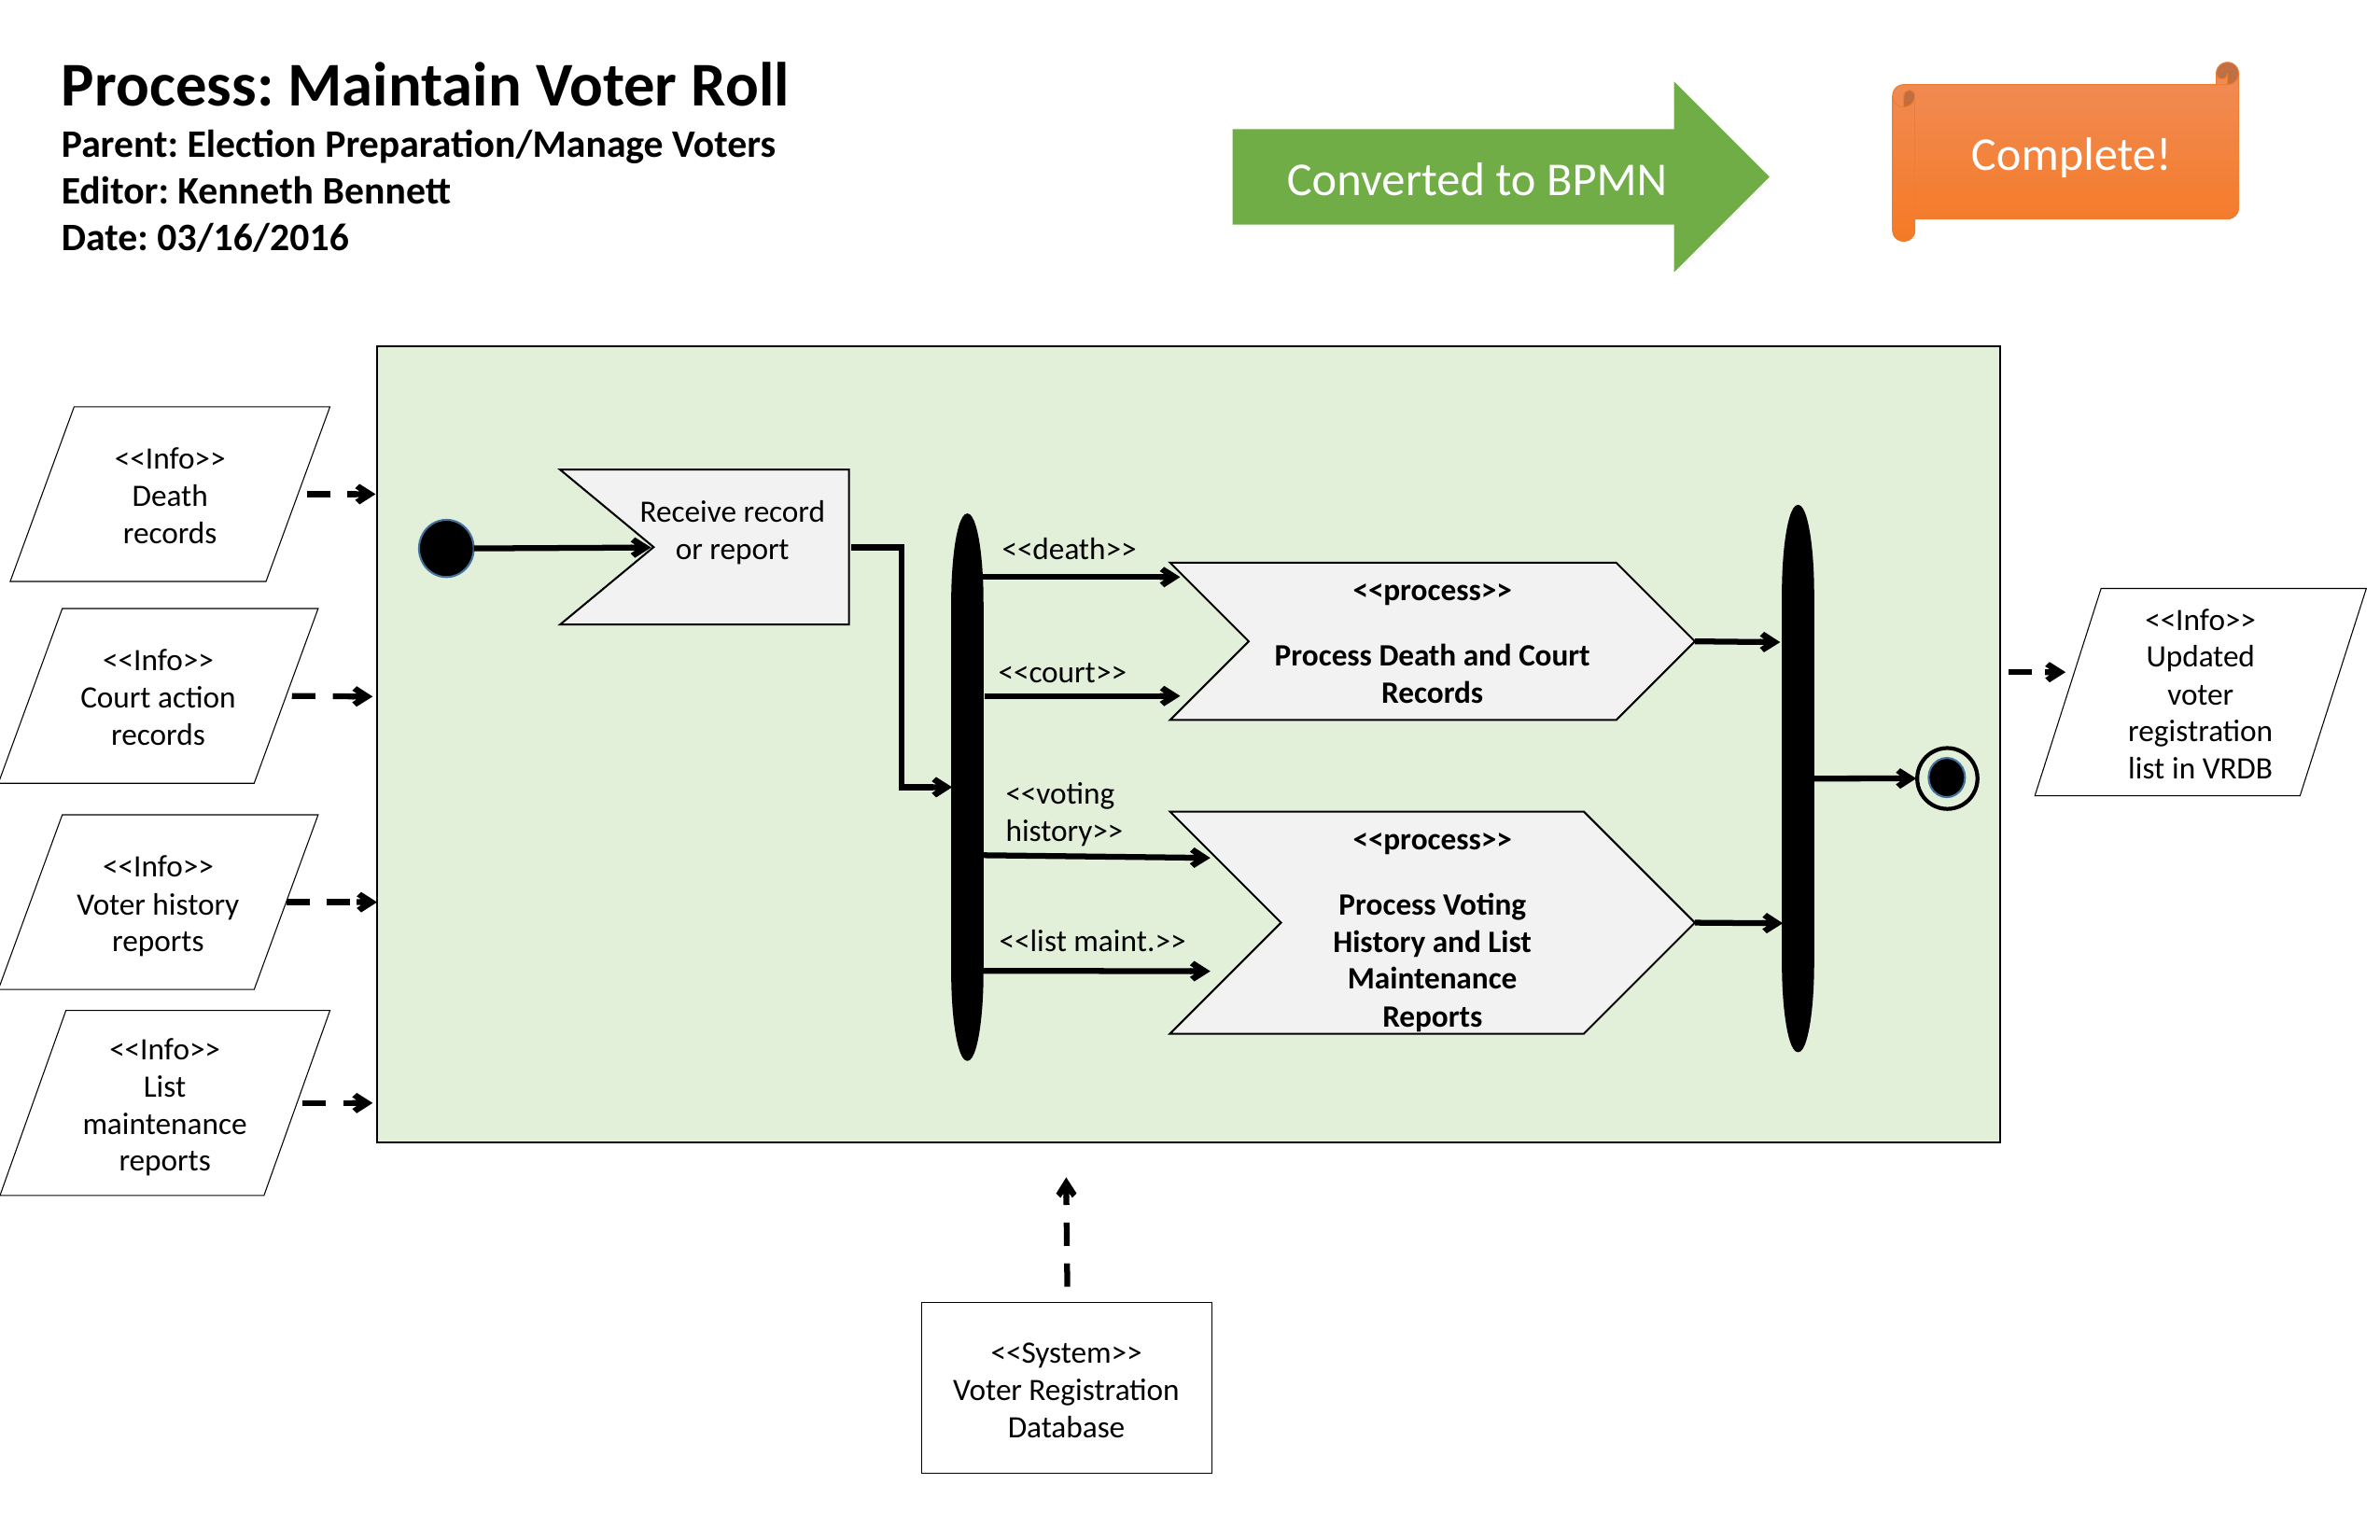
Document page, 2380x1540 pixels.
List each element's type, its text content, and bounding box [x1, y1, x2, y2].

text_box Receive record or report [557, 469, 850, 626]
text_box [781, 617, 1022, 718]
text_box <<Info>> Court action records [0, 608, 319, 784]
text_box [980, 855, 1211, 859]
text_box [417, 518, 475, 579]
text_box <<Info>> Death records [9, 406, 331, 582]
text_box [951, 718, 984, 1061]
text_box <<process>> Process Voting History and List Maintenance Reports [1168, 810, 1694, 1035]
text_box [951, 513, 984, 617]
text_box <<death>> [987, 521, 1154, 573]
text_box <<process>> Process Death and Court Records [1168, 561, 1694, 721]
text_box <<Info>> List maintenance reports [0, 1010, 331, 1197]
text_box <<voting history>> [991, 766, 1176, 855]
text_box Complete! [1892, 62, 2240, 243]
text_box <<court>> [1022, 644, 1150, 693]
text_box Process: Maintain Voter Roll Parent: Election Preparation/Manage Voters Editor: Kenneth Bennett Date: 03/16/2016 [48, 36, 1401, 266]
text_box [1782, 504, 1814, 1053]
text_box [376, 345, 2001, 1143]
text_box <<Info>> Updated voter registration list in VRDB [2034, 587, 2368, 797]
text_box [1916, 747, 1979, 810]
text_box <<Info>> Voter history reports [0, 814, 319, 990]
text_box <<list maint.>> [985, 914, 1213, 965]
text_box <<System>> Voter Registration Database [921, 1302, 1212, 1474]
text_box Converted to BPMN [1231, 78, 1771, 275]
